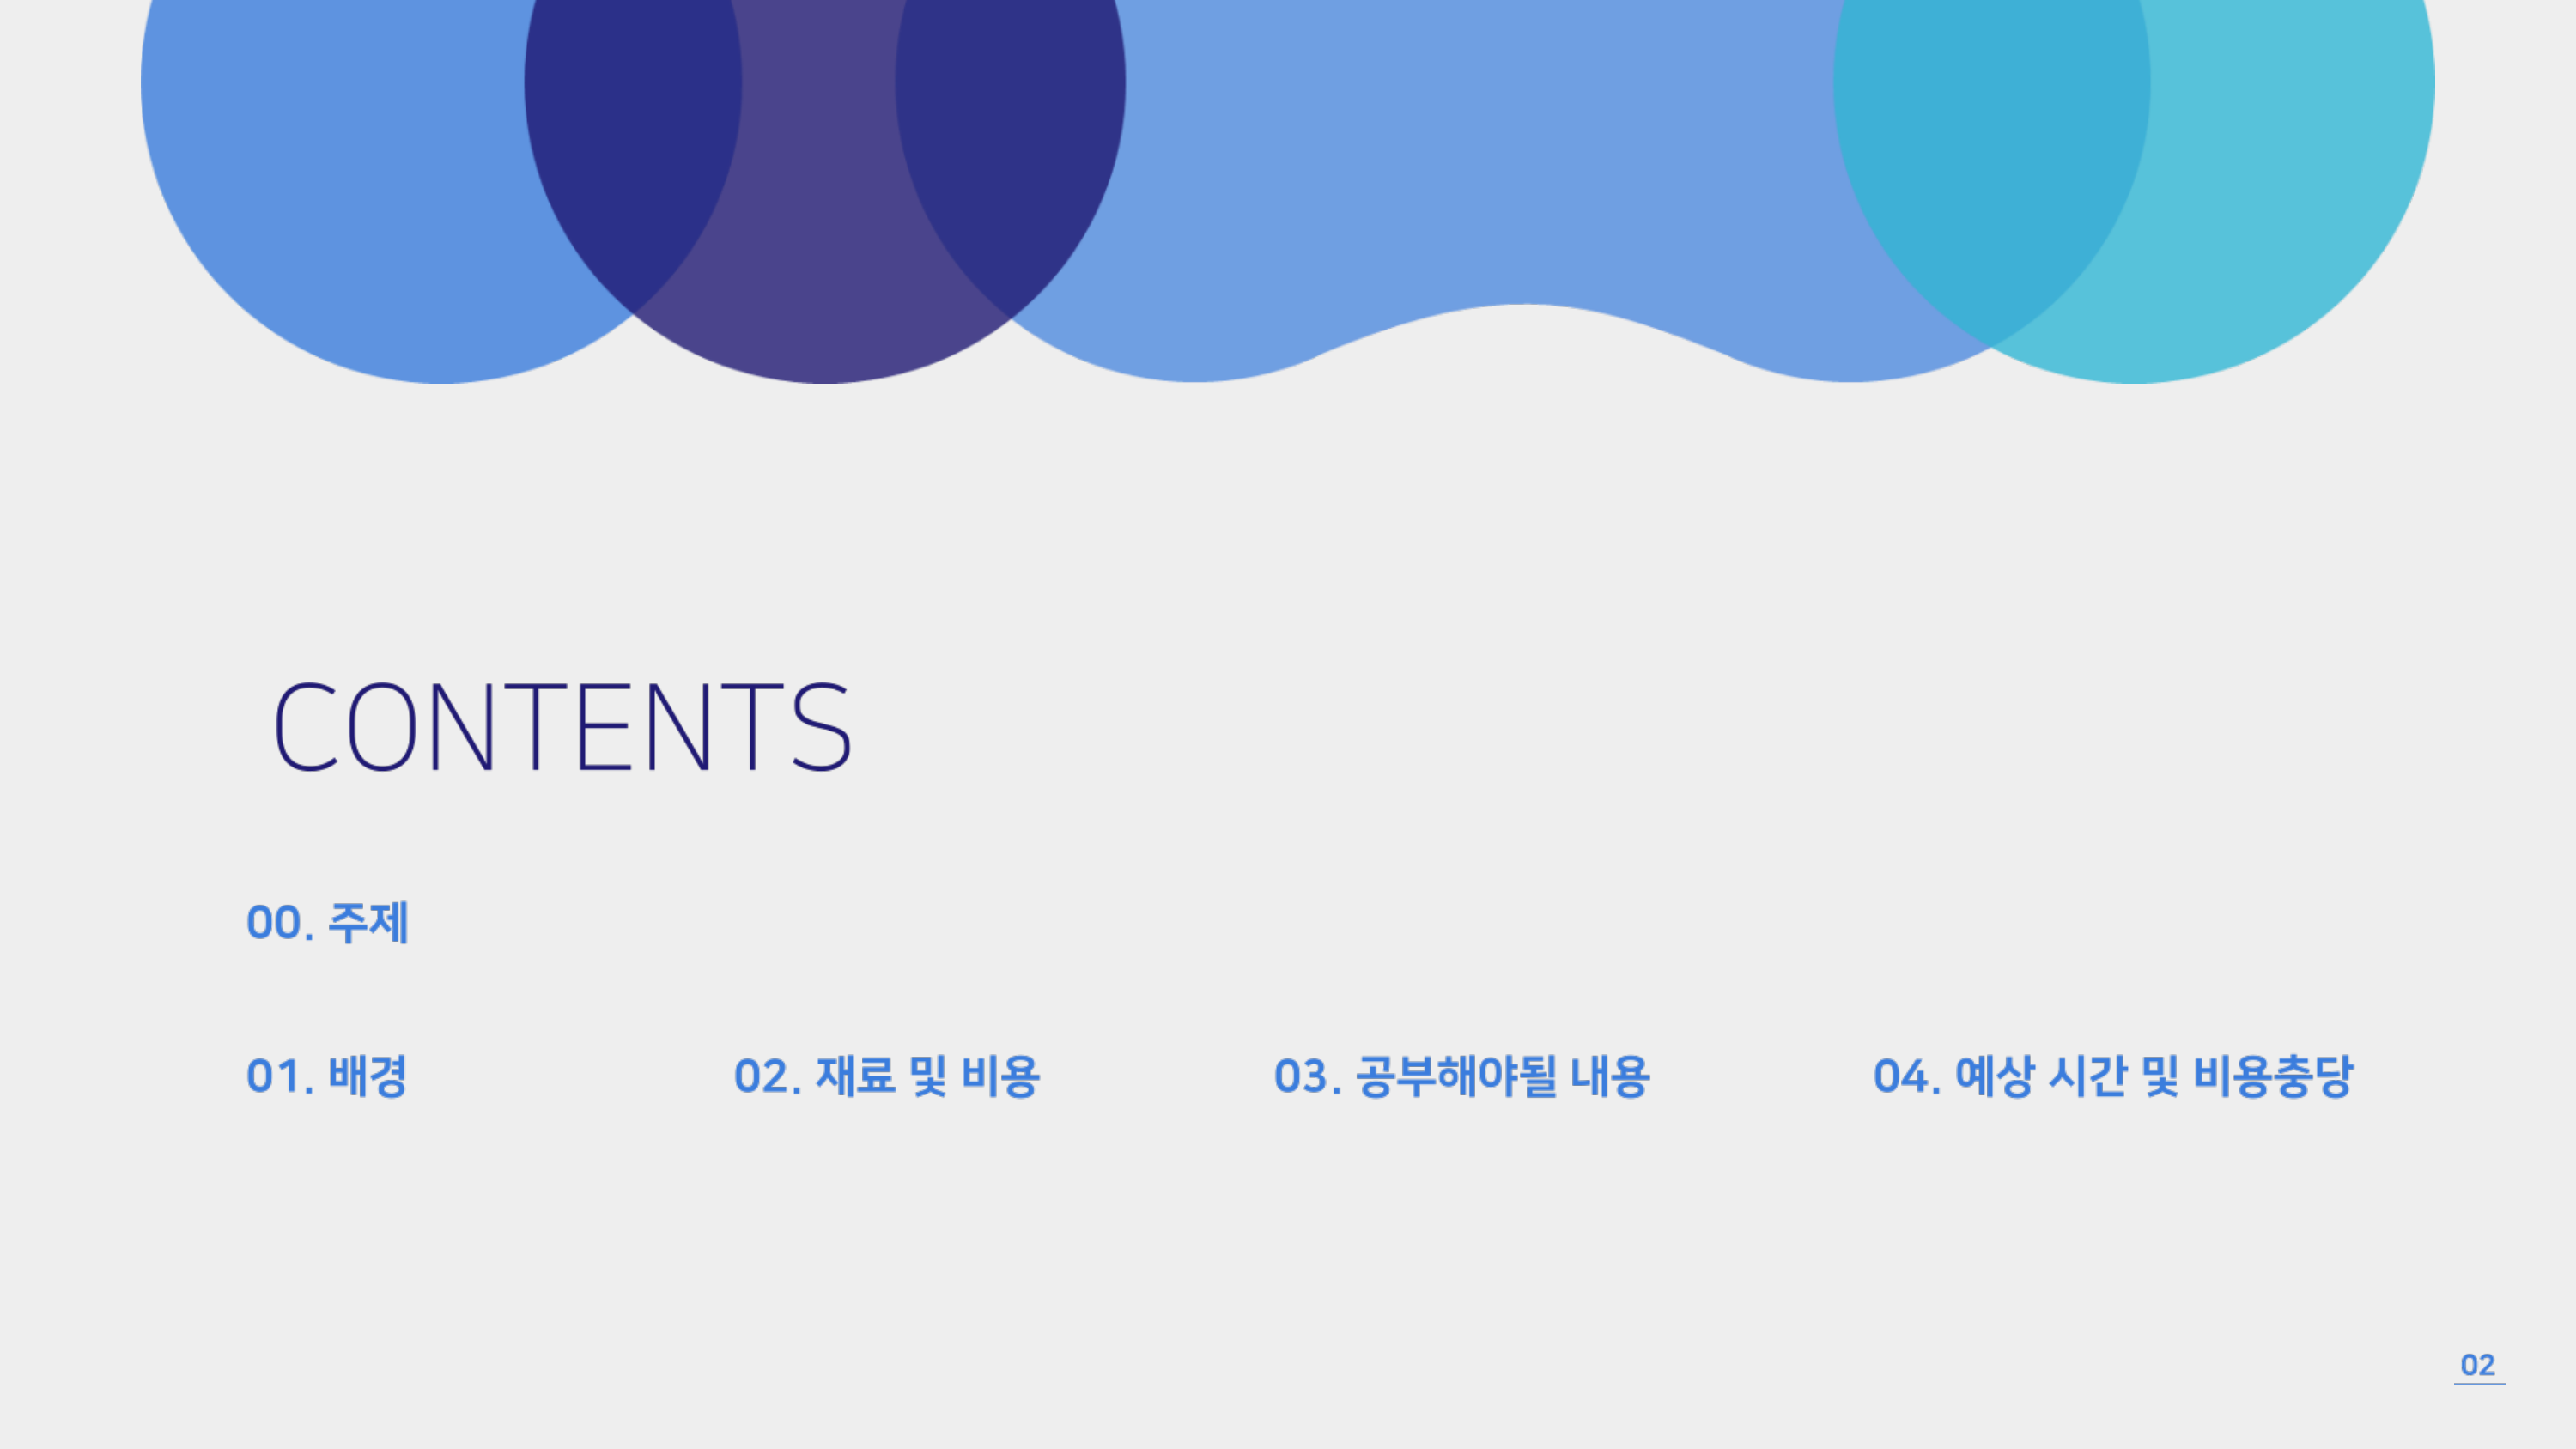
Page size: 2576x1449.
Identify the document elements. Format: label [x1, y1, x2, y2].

picture [2457, 1343, 2510, 1401]
picture [1866, 1041, 2375, 1124]
text_box [2454, 1382, 2506, 1387]
picture [252, 633, 906, 827]
picture [240, 887, 431, 970]
picture [1267, 1041, 1673, 1124]
picture [240, 1041, 426, 1119]
picture [727, 1041, 1062, 1124]
text_box [140, 0, 2435, 385]
